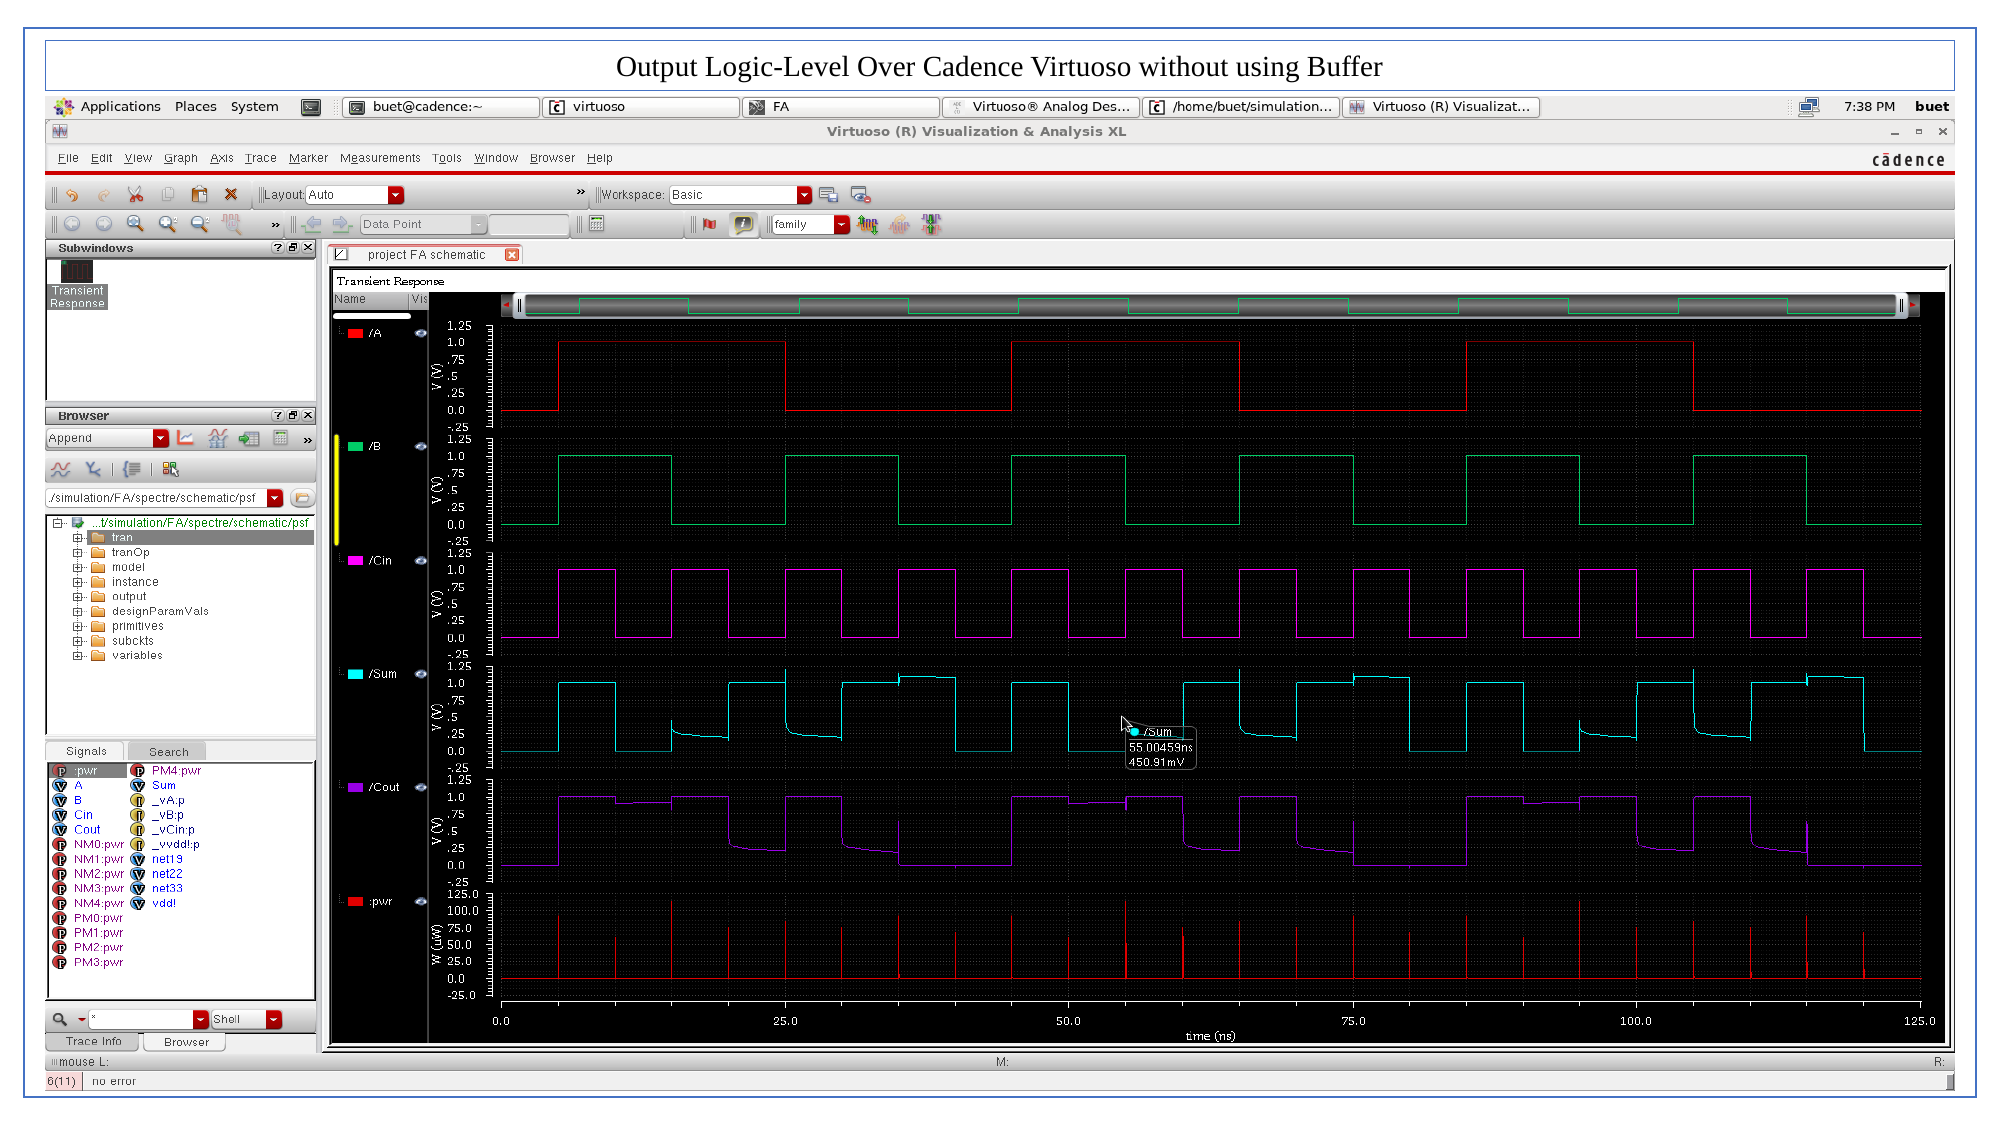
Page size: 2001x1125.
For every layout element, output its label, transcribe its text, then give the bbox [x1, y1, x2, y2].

picture [45, 96, 1955, 1091]
text_box Output Logic-Level Over Cadence Virtuoso without using Buffer [45, 40, 1955, 91]
text_box [23, 27, 1977, 1098]
